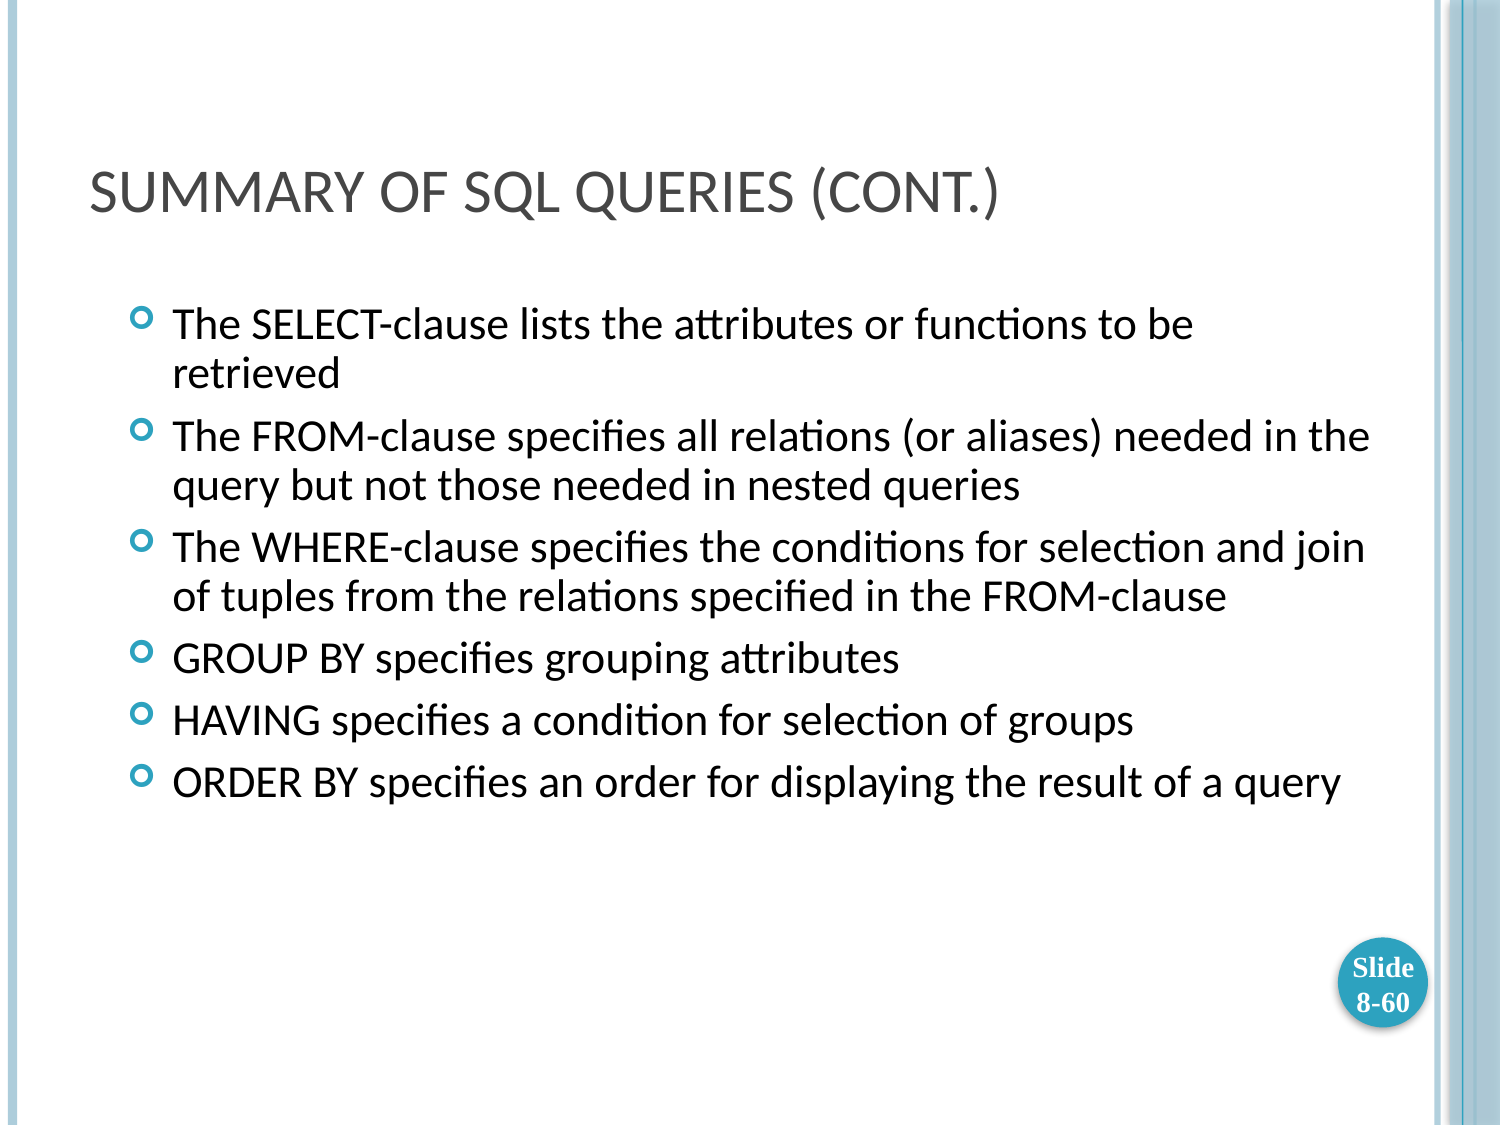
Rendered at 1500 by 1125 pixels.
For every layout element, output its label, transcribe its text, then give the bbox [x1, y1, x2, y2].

list The SELECT-clause lists the attributes or functions to be retrieved The FROM-clause specifies all relations (or aliases) needed in the query but not those needed in nested queries The WHERE-clause specifies the conditions for selection and join of tuples from the relations specified in the FROM-clause GROUP BY specifies grouping attributes HAVING specifies a condition for selection of groups ORDER BY specifies an order for displaying the result of a query [112, 292, 1388, 1038]
slide_number Slide 8-60 [1333, 940, 1434, 1027]
title Summary of SQL Queries (cont.) [75, 45, 1300, 233]
